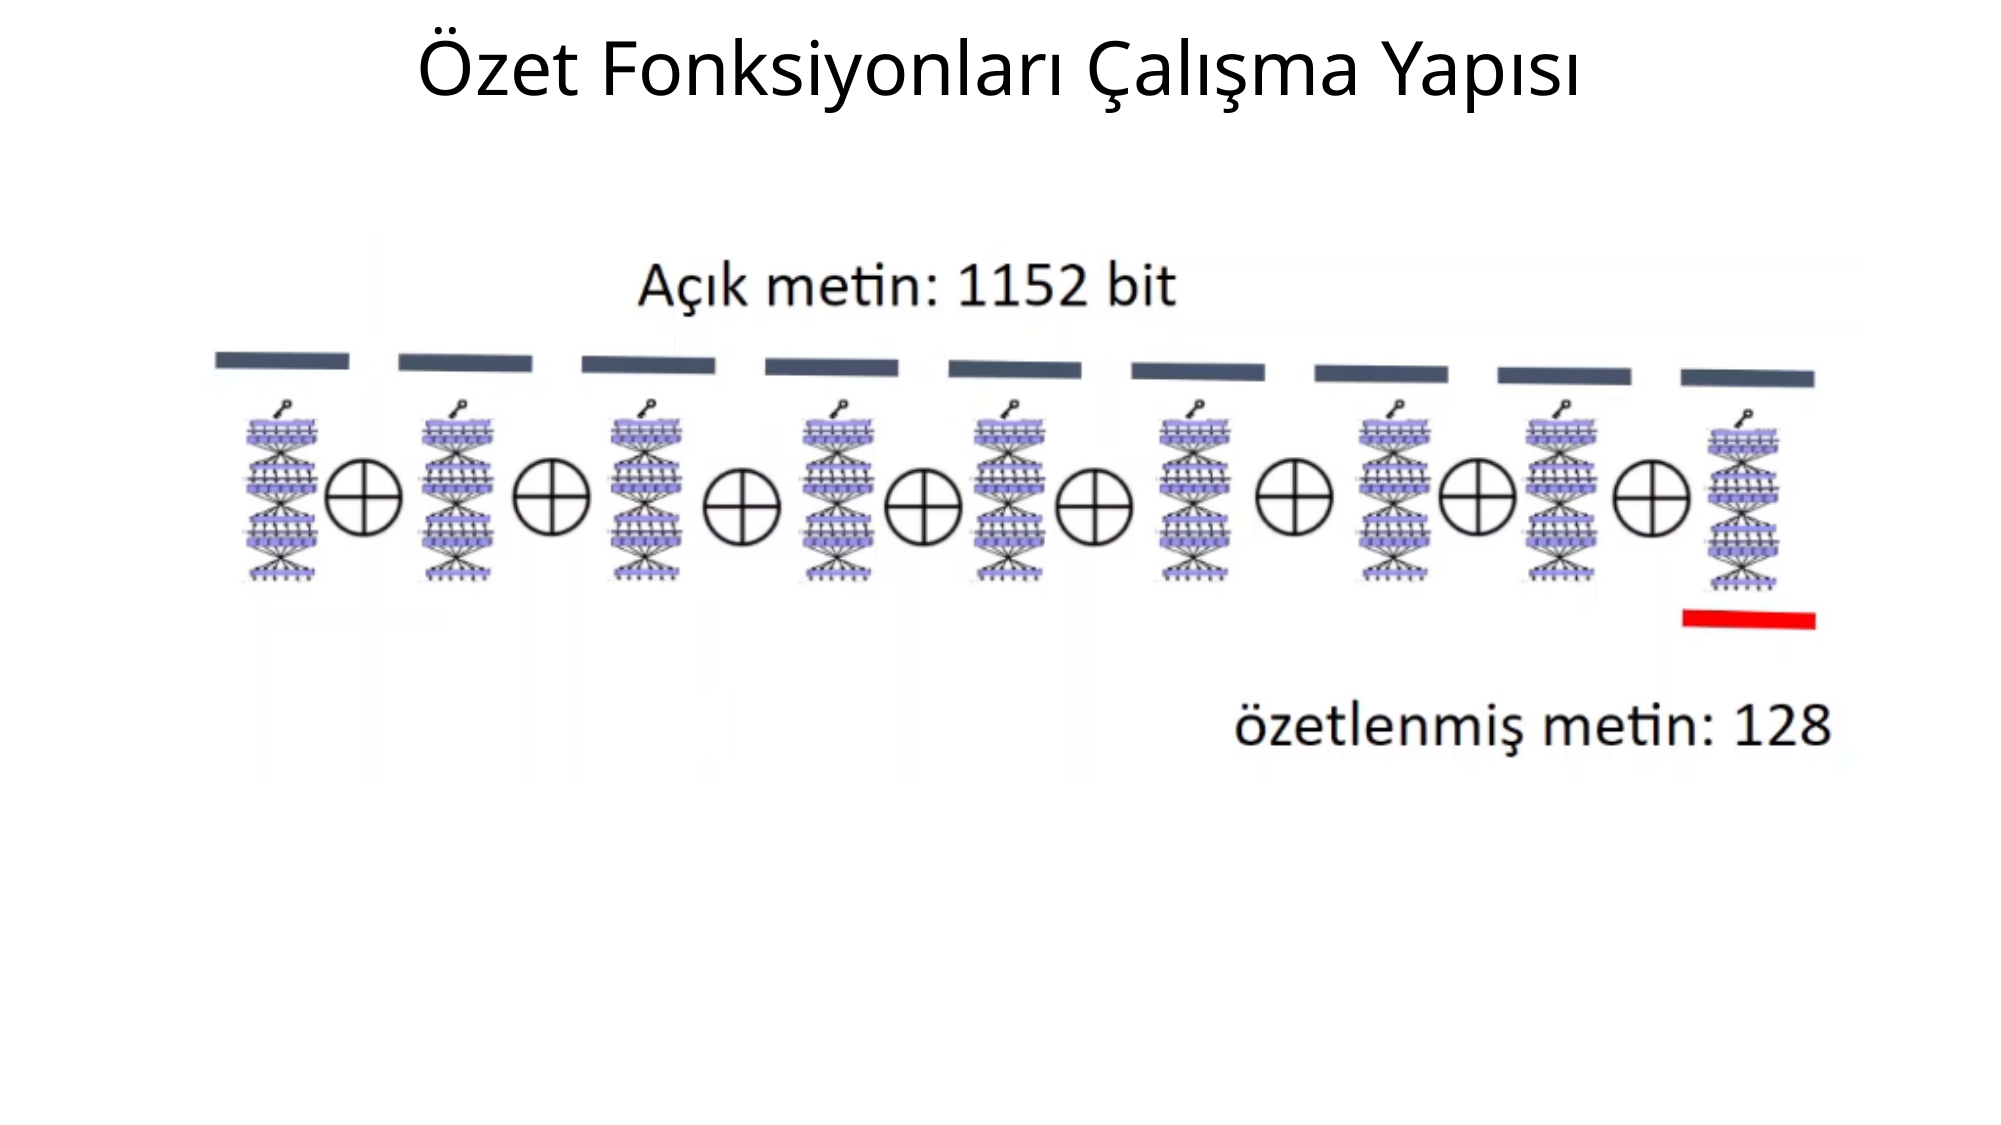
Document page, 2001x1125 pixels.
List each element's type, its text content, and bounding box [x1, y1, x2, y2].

title Özet Fonksiyonları Çalışma Yapısı [137, 18, 1863, 112]
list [187, 233, 1863, 783]
